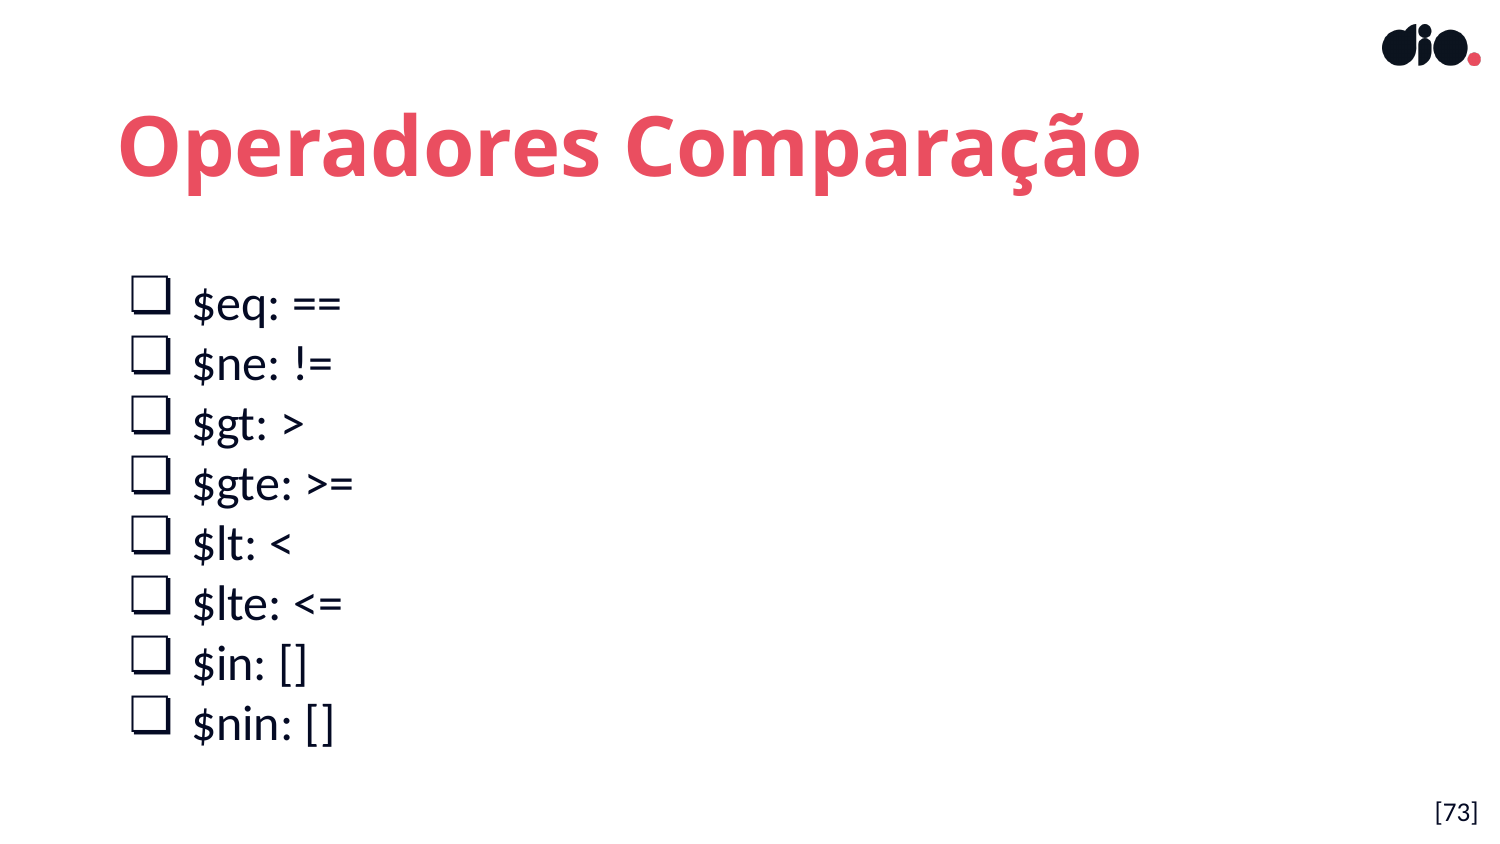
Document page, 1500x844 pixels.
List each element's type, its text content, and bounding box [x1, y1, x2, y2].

text_box $eq: == $ne: != $gt: > $gte: >= $lt: < $lte: <= $in: [] $nin: [] [101, 255, 1417, 766]
slide_number [73] [1403, 779, 1494, 844]
picture [1382, 24, 1481, 67]
text_box Operadores Comparação [101, 65, 1417, 205]
